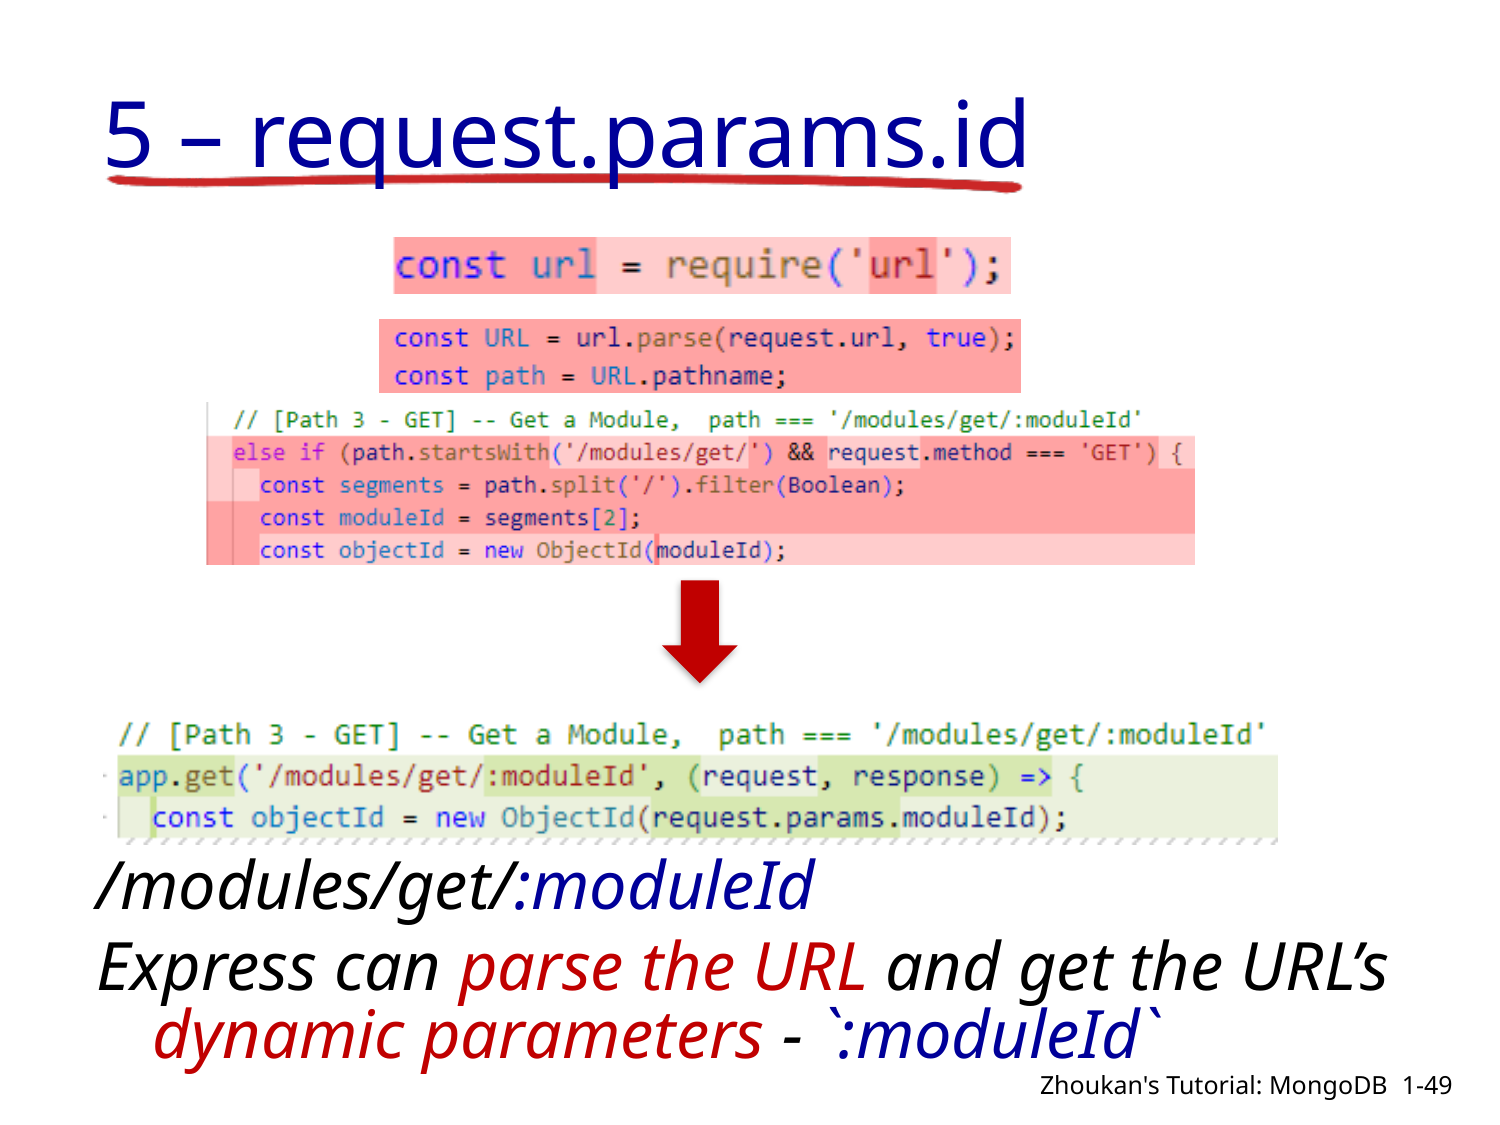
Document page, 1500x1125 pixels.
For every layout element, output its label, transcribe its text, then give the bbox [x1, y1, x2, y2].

picture [379, 319, 1021, 393]
slide_number 1-49 [1387, 1062, 1483, 1107]
picture [103, 699, 1279, 846]
footer Zhoukan's Tutorial: MongoDB [986, 1080, 1404, 1102]
text_box /modules/get/:moduleId Express can parse the URL and get the URL’s dynamic parameters - `:moduleId` [81, 848, 1414, 1080]
text_box [661, 579, 739, 684]
picture [389, 237, 1011, 294]
picture [204, 401, 1195, 566]
picture [103, 169, 1033, 200]
title 5 – request.params.id [87, 37, 1363, 225]
